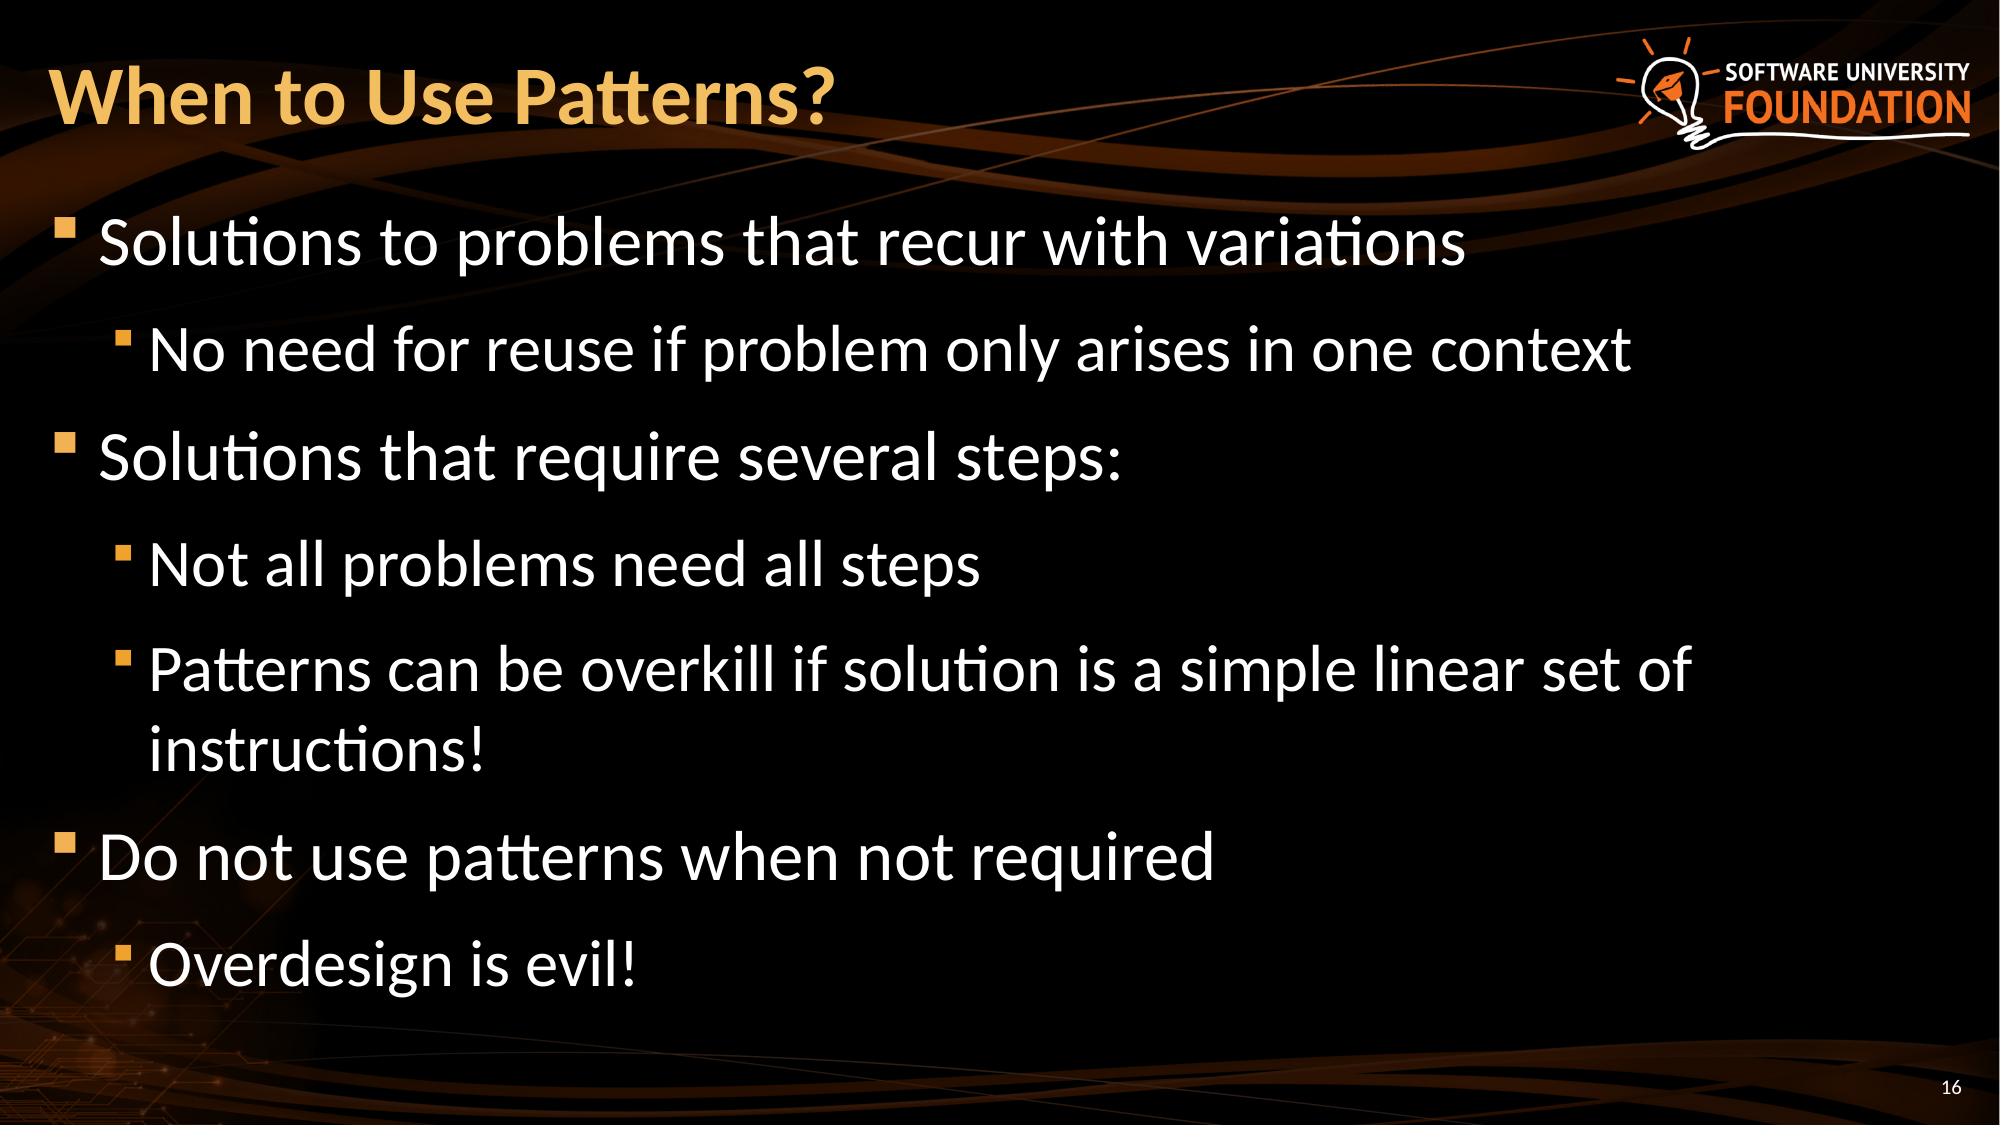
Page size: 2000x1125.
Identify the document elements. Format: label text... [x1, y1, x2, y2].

list Solutions to problems that recur with variations No need for reuse if problem only arises in one context Solutions that require several steps: Not all problems need all steps Patterns can be overkill if solution is a simple linear set of instructions! Do not use patterns when not required Overdesign is evil! [31, 188, 1968, 1103]
picture [0, 0, 2000, 1125]
title When to Use Patterns? [30, 6, 1602, 189]
